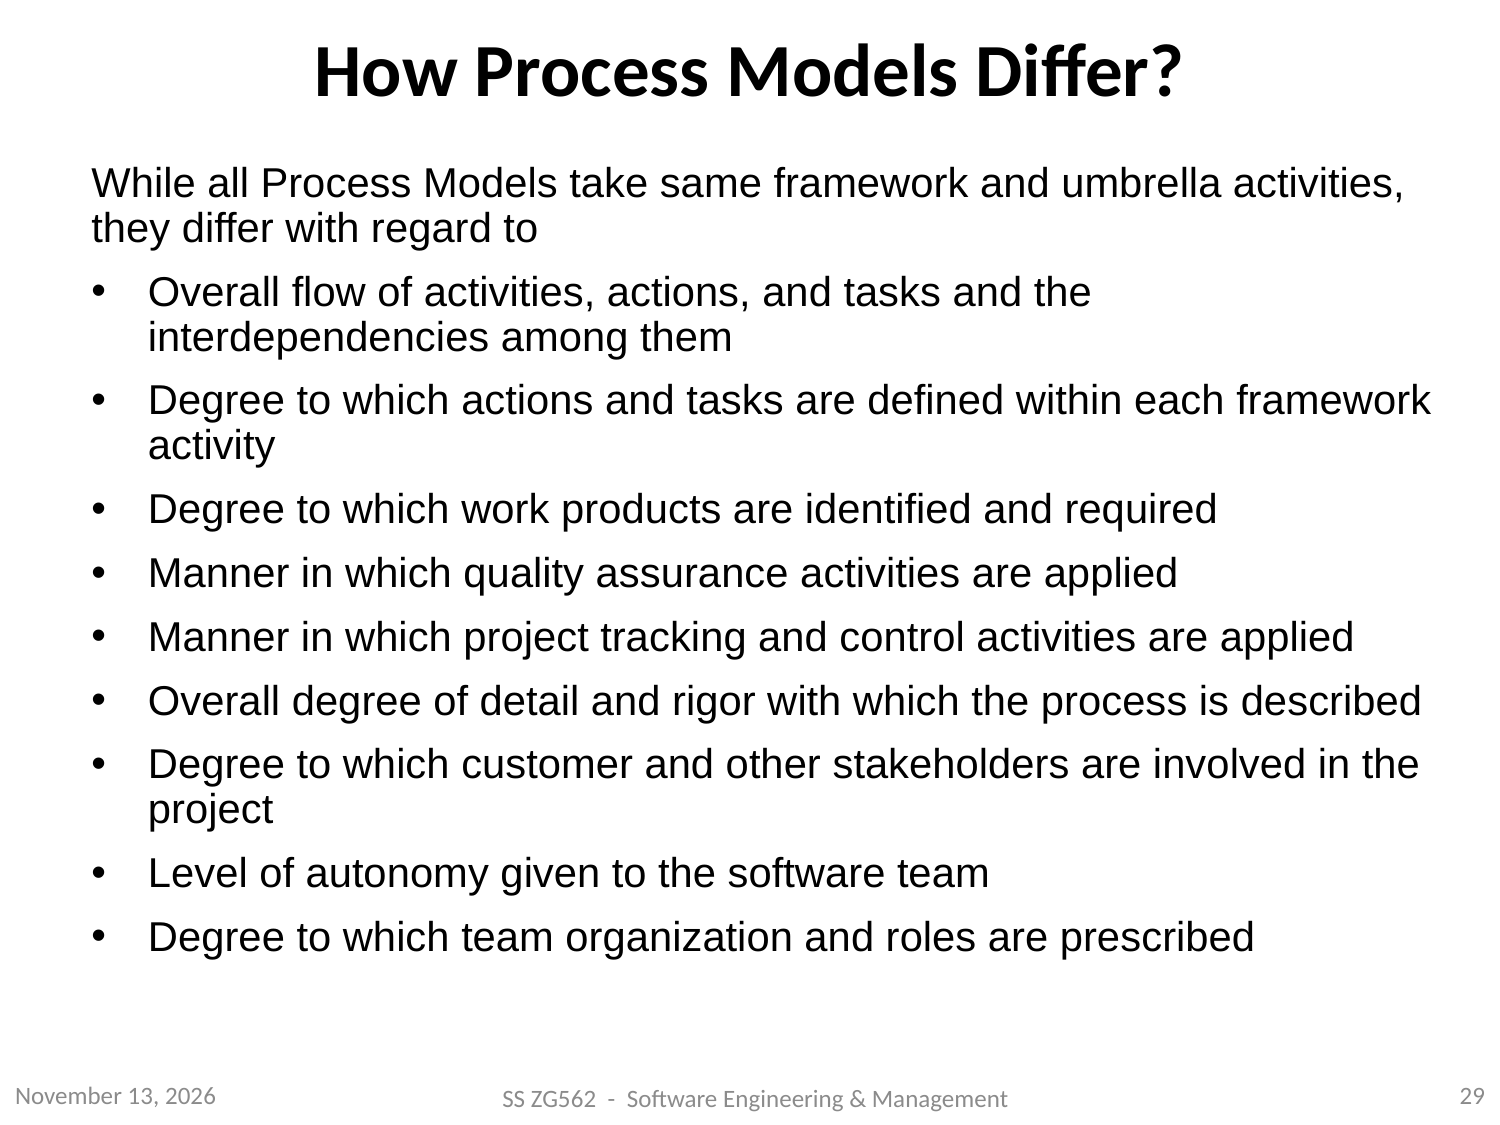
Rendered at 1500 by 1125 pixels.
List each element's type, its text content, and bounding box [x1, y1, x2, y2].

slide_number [0, 1065, 350, 1125]
text_box SS ZG562 - Software Engineering & Management [454, 1070, 1058, 1125]
slide_number 29 [1149, 1065, 1500, 1125]
text_box While all Process Models take same framework and umbrella activities, they differ with regard to Overall flow of activities, actions, and tasks and the interdependencies among them Degree to which actions and tasks are defined within each framework activity Degree to which work products are identified and required Manner in which quality assurance activities are applied Manner in which project tracking and control activities are applied Overall degree of detail and rigor with which the process is described Degree to which customer and other stakeholders are involved in the project Level of autonomy given to the software team Degree to which team organization and roles are prescribed [76, 154, 1447, 968]
title How Process Models Differ? [112, 30, 1388, 103]
